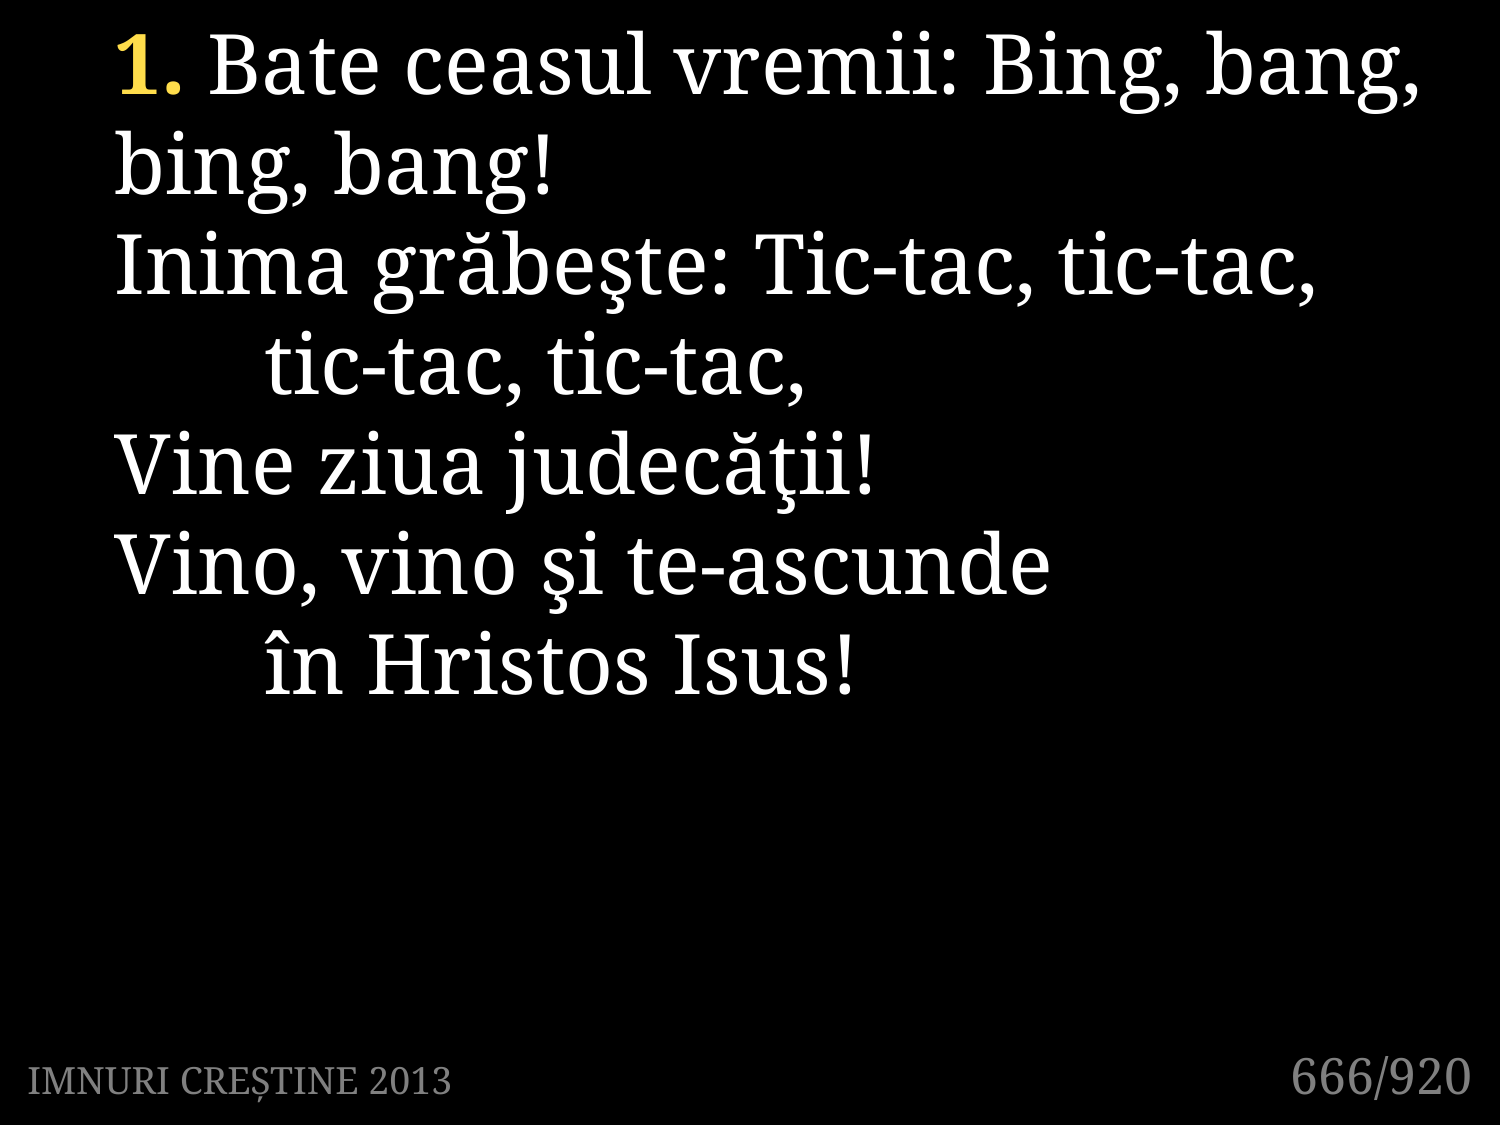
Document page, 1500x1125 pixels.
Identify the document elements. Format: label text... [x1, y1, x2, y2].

text_box 1. Bate ceasul vremii: Bing, bang, bing, bang! Inima grăbeşte: Tic-tac, tic-tac, tic-tac, tic-tac, Vine ziua judecăţii! Vino, vino şi te-ascunde în Hristos Isus! [99, 3, 1500, 719]
text_box IMNURI CREȘTINE 2013 [12, 1049, 637, 1110]
text_box 666/920 [637, 1037, 1488, 1113]
